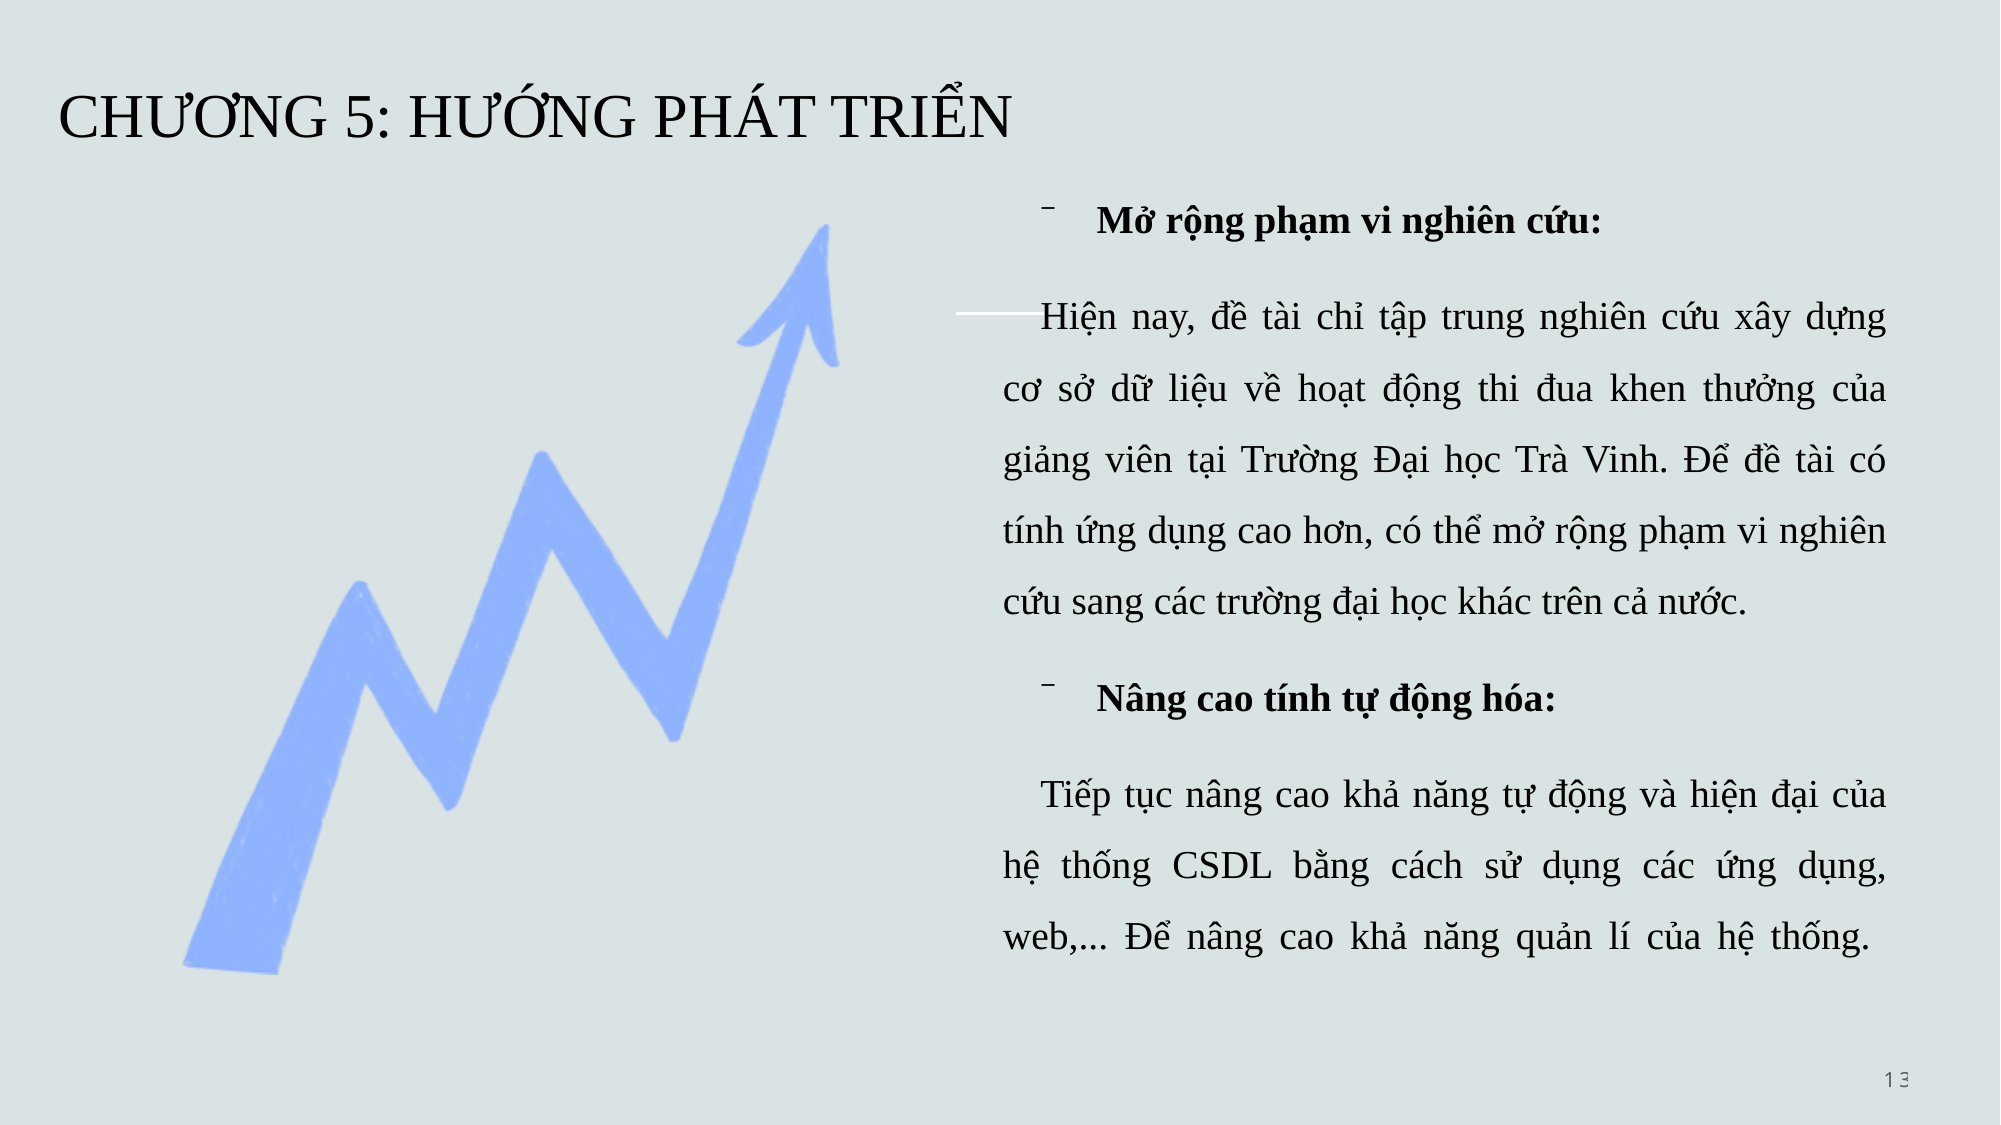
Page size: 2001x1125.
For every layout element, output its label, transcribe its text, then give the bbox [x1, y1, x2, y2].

title CHƯƠNG 5: HƯỚNG PHÁT TRIỂN [0, 47, 1375, 158]
slide_number 13 [1637, 1042, 1927, 1119]
text_box [182, 211, 950, 905]
picture [182, 224, 841, 976]
text_box Mở rộng phạm vi nghiên cứu: Hiện nay, đề tài chỉ tập trung nghiên cứu xây dựng cơ sở dữ liệu về hoạt động thi đua khen thưởng của giảng viên tại Trường Đại học Trà Vinh. Để đề tài có tính ứng dụng cao hơn, có thể mở rộng phạm vi nghiên cứu sang các trường đại học khác trên cả nước. Nâng cao tính tự động hóa: Tiếp tục nâng cao khả năng tự động và hiện đại của hệ thống CSDL bằng cách sử dụng các ứng dụng, web,... Để nâng cao khả năng quản lí của hệ thống. [950, 162, 1903, 1037]
